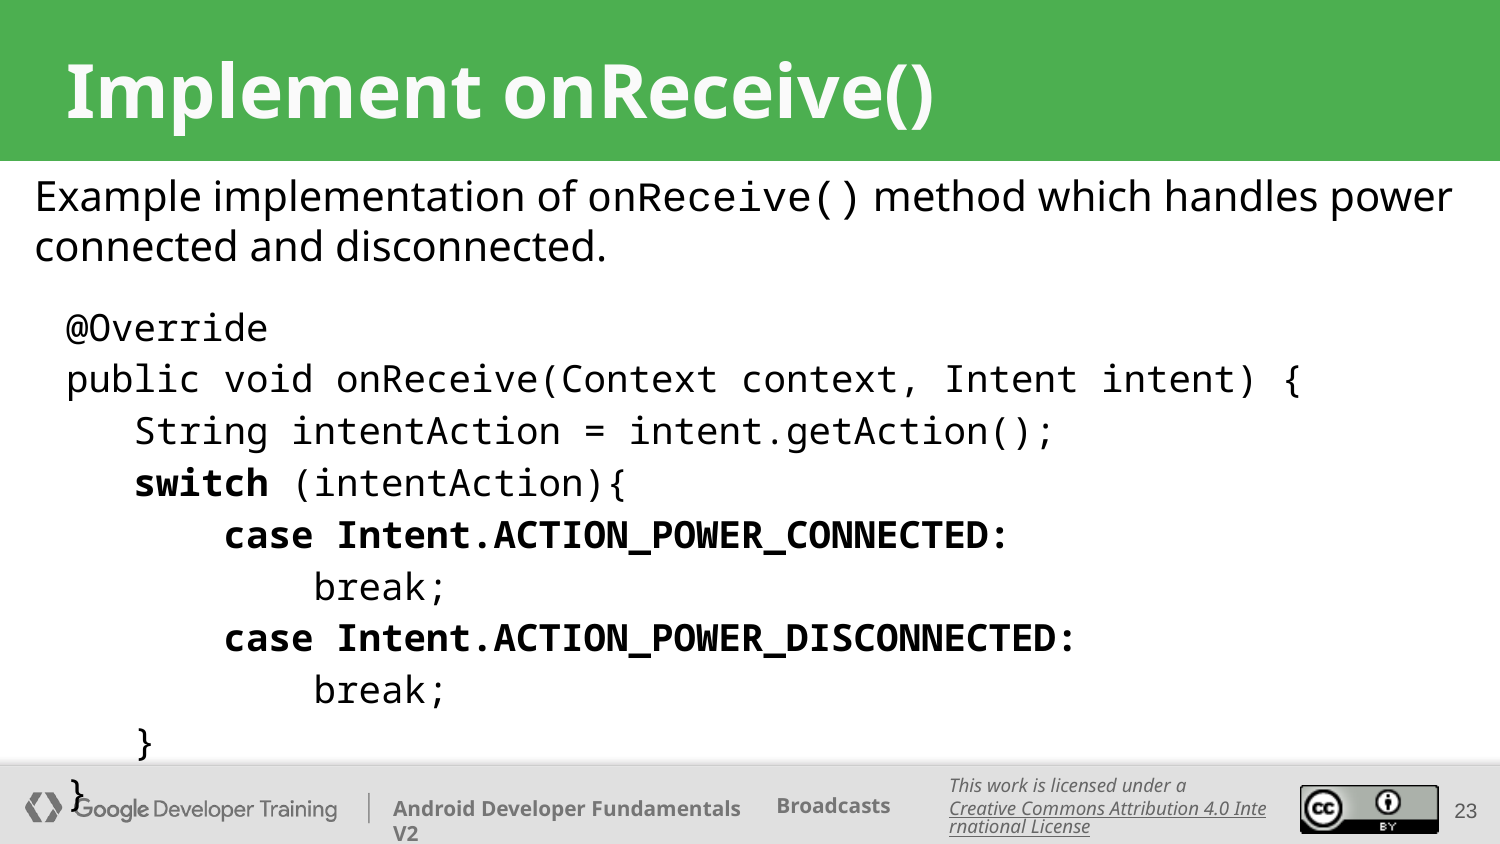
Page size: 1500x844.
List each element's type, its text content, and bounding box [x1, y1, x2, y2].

slide_number ‹#› [1402, 777, 1493, 842]
title Implement onReceive() [51, 28, 1449, 122]
picture [1108, 783, 1113, 791]
list @Override public void onReceive(Context context, Intent intent) { String intentAction = intent.getAction(); switch (intentAction){ case Intent.ACTION_POWER_CONNECTED: break; case Intent.ACTION_POWER_DISCONNECTED: break; } } [51, 297, 1480, 778]
text_box Example implementation of onReceive() method which handles power connected and disconnected. [19, 155, 1480, 297]
picture [0, 161, 1500, 844]
picture [1146, 783, 1151, 791]
